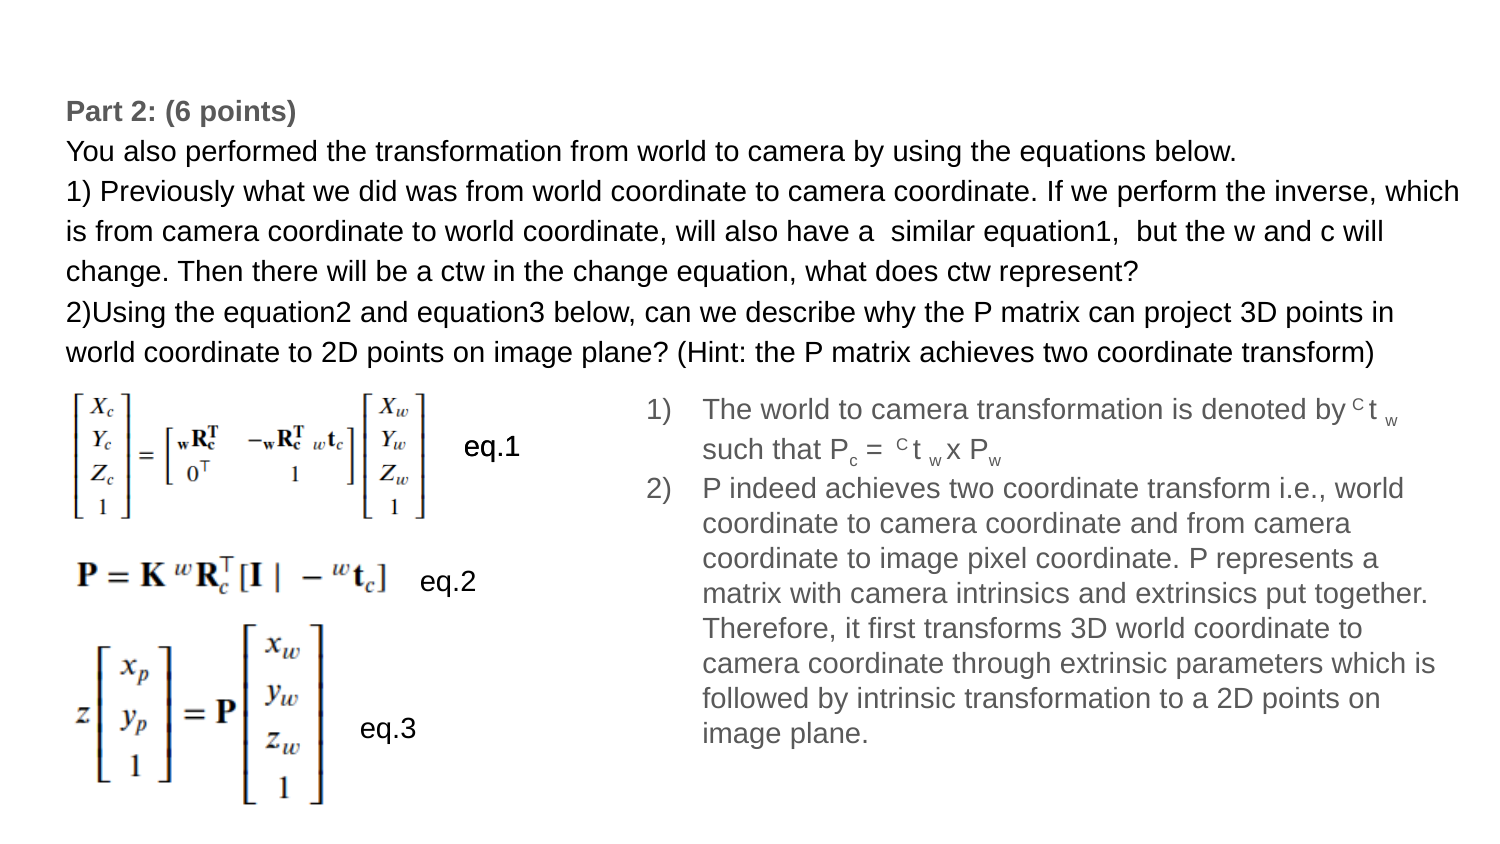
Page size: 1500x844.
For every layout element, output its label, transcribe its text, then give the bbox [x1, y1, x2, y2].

picture [20, 375, 466, 826]
text_box The world to camera transformation is denoted by C t w such that Pc = C t w x Pw P indeed achieves two coordinate transform i.e., world coordinate to camera coordinate and from camera coordinate to image pixel coordinate. P represents a matrix with camera intrinsics and extrinsics put together. Therefore, it first transforms 3D world coordinate to camera coordinate through extrinsic parameters which is followed by intrinsic transformation to a 2D points on image plane. [631, 382, 1461, 790]
text_box eq.1 [470, 419, 541, 468]
text_box eq.2 [405, 554, 496, 603]
text_box eq.3 [379, 702, 436, 750]
text_box Part 2: (6 points) You also performed the transformation from world to camera by using the equations below. 1) Previously what we did was from world coordinate to camera coordinate. If we perform the inverse, which is from camera coordinate to world coordinate, will also have a similar equation1, but the w and c will change. Then there will be a ctw in the change equation, what does ctw represent? 2)Using the equation2 and equation3 below, can we describe why the P matrix can project 3D points in world coordinate to 2D points on image plane? (Hint: the P matrix achieves two coordinate transform) [51, 71, 1485, 319]
